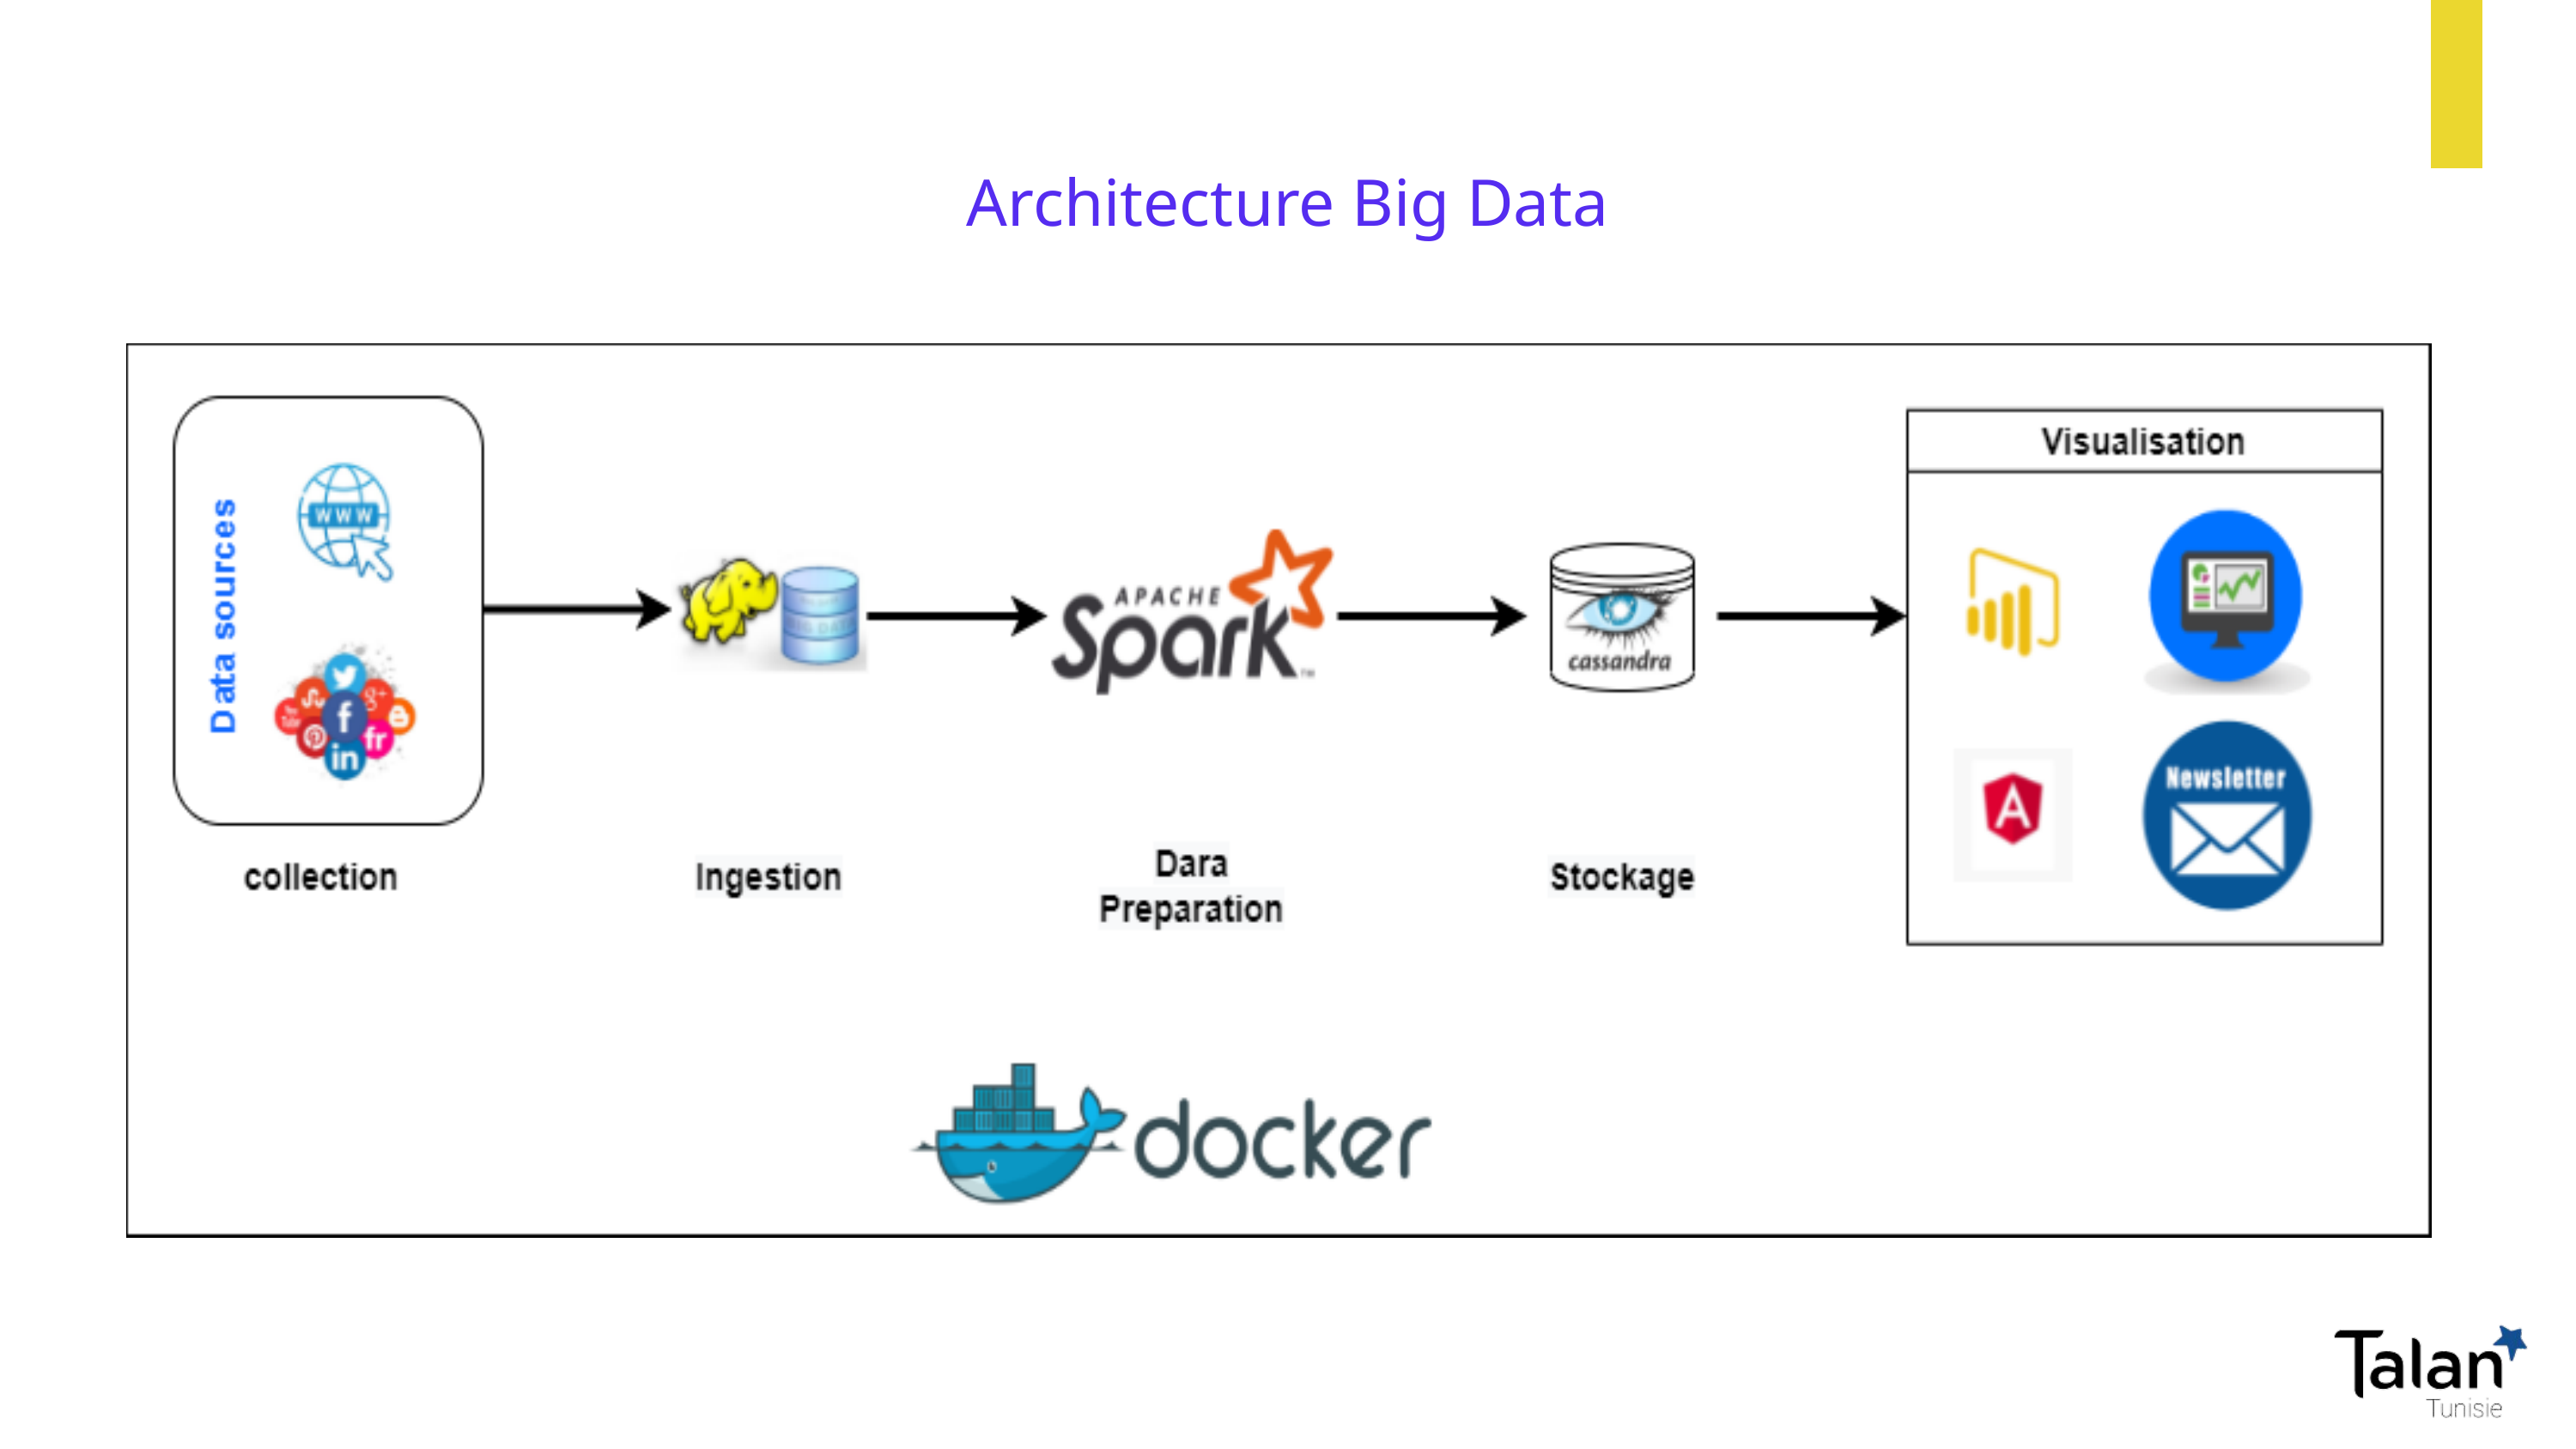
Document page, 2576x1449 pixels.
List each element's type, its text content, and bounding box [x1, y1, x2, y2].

text_box Architecture Big Data [500, 137, 2076, 239]
text_box [2431, 0, 2483, 168]
picture [126, 343, 2432, 1238]
picture [2320, 1260, 2543, 1449]
